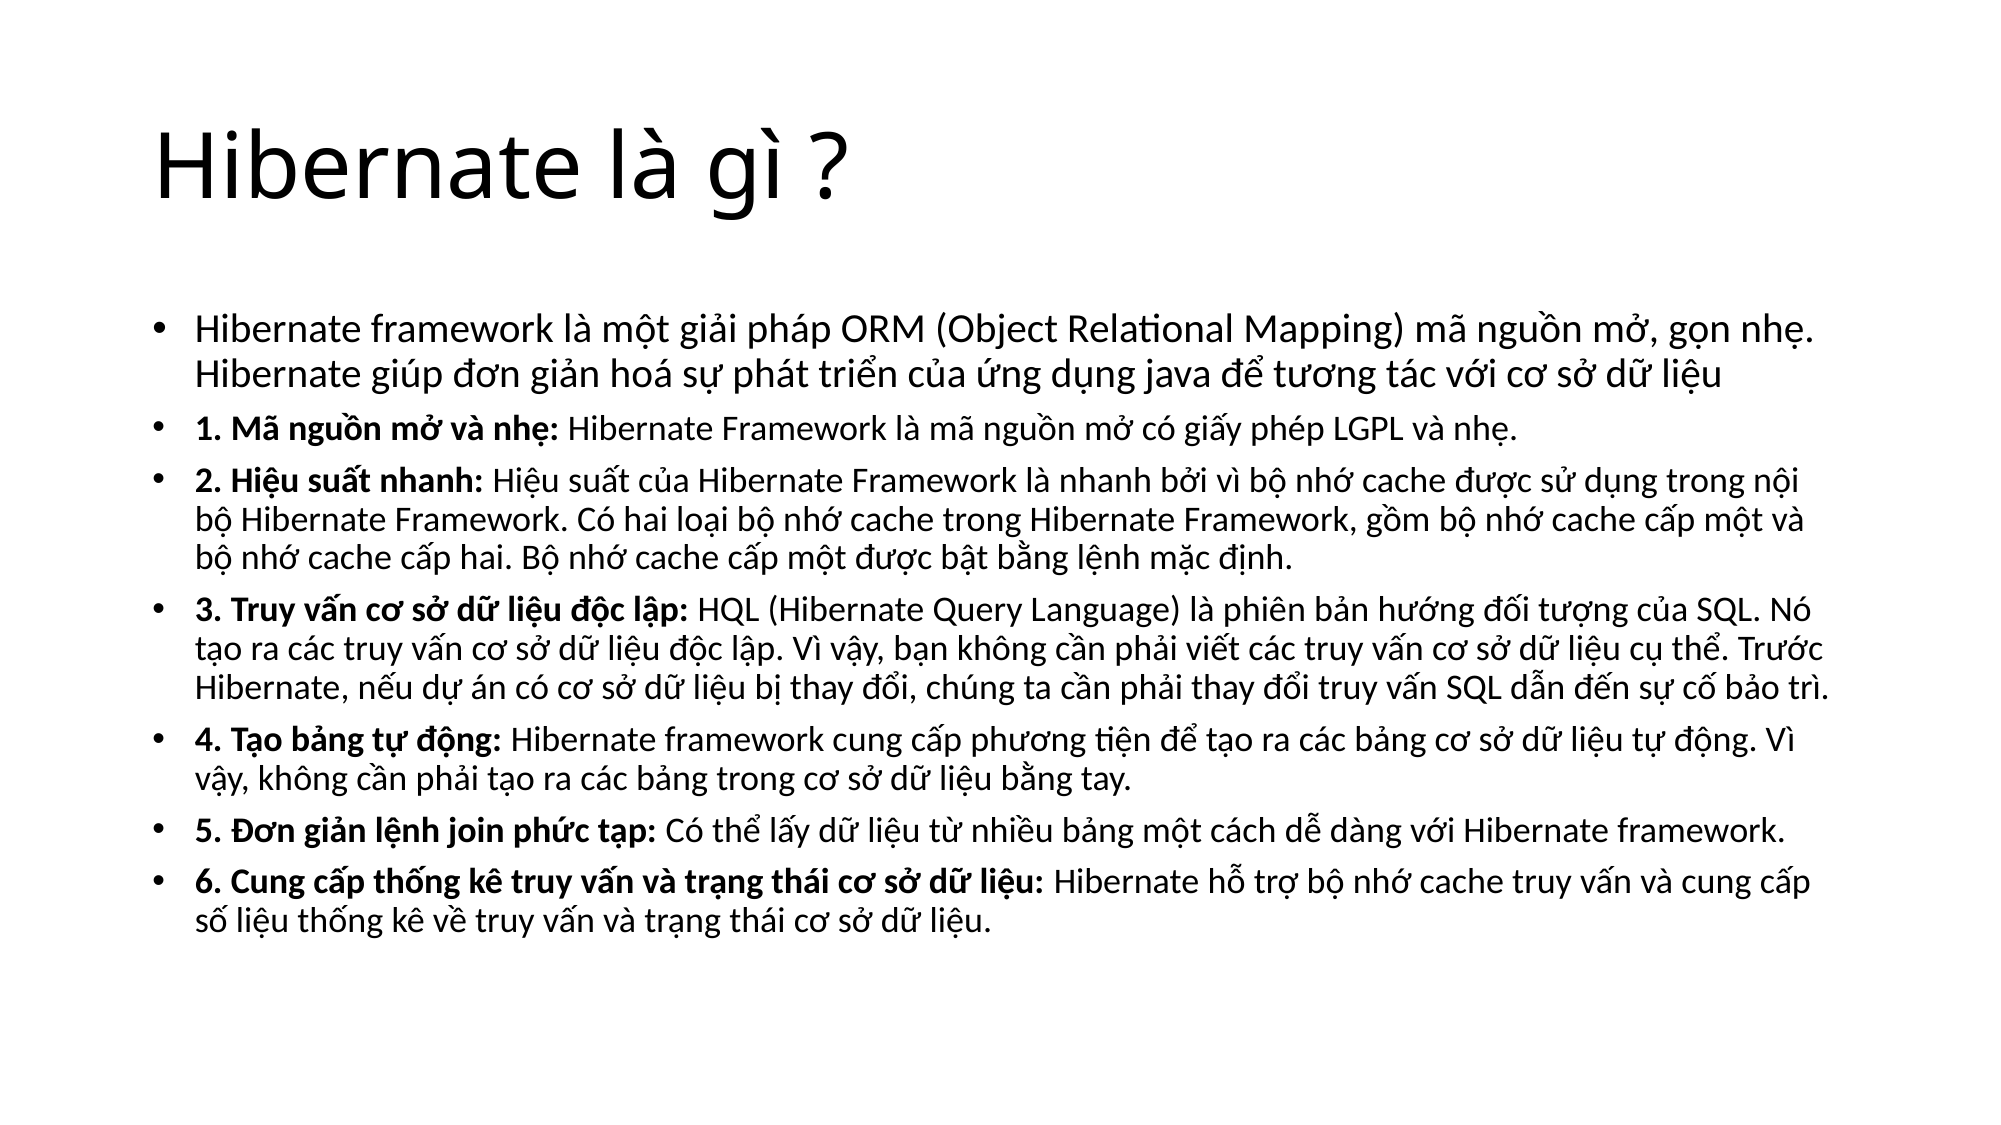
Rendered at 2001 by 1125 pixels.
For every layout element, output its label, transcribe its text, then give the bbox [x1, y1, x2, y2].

list Hibernate framework là một giải pháp ORM (Object Relational Mapping) mã nguồn mở, gọn nhẹ. Hibernate giúp đơn giản hoá sự phát triển của ứng dụng java để tương tác với cơ sở dữ liệu 1. Mã nguồn mở và nhẹ: Hibernate Framework là mã nguồn mở có giấy phép LGPL và nhẹ. 2. Hiệu suất nhanh: Hiệu suất của Hibernate Framework là nhanh bởi vì bộ nhớ cache được sử dụng trong nội bộ Hibernate Framework. Có hai loại bộ nhớ cache trong Hibernate Framework, gồm bộ nhớ cache cấp một và bộ nhớ cache cấp hai. Bộ nhớ cache cấp một được bật bằng lệnh mặc định. 3. Truy vấn cơ sở dữ liệu độc lập: HQL (Hibernate Query Language) là phiên bản hướng đối tượng của SQL. Nó tạo ra các truy vấn cơ sở dữ liệu độc lập. Vì vậy, bạn không cần phải viết các truy vấn cơ sở dữ liệu cụ thể. Trước Hibernate, nếu dự án có cơ sở dữ liệu bị thay đổi, chúng ta cần phải thay đổi truy vấn SQL dẫn đến sự cố bảo trì. 4. Tạo bảng tự động: Hibernate framework cung cấp phương tiện để tạo ra các bảng cơ sở dữ liệu tự động. Vì vậy, không cần phải tạo ra các bảng trong cơ sở dữ liệu bằng tay. 5. Đơn giản lệnh join phức tạp: Có thể lấy dữ liệu từ nhiều bảng một cách dễ dàng với Hibernate framework. 6. Cung cấp thống kê truy vấn và trạng thái cơ sở dữ liệu: Hibernate hỗ trợ bộ nhớ cache truy vấn và cung cấp số liệu thống kê về truy vấn và trạng thái cơ sở dữ liệu. [137, 299, 1863, 1014]
title Hibernate là gì ? [137, 59, 1863, 278]
